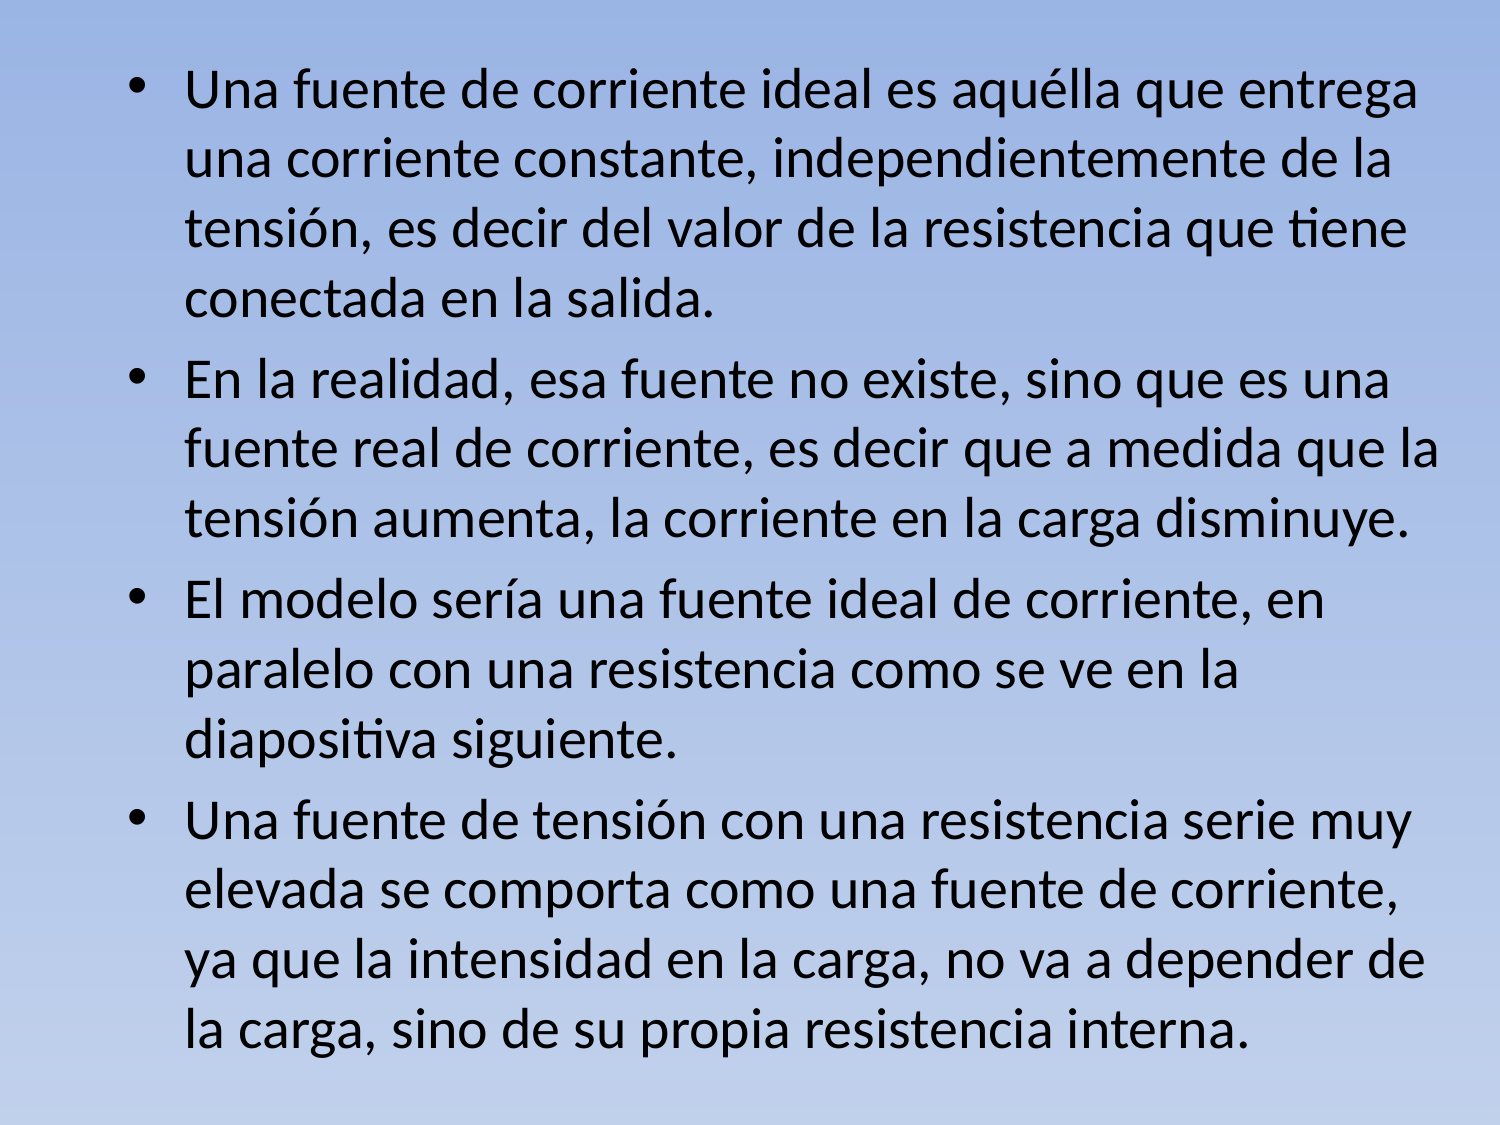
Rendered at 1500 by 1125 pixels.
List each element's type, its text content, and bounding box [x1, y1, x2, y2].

list Una fuente de corriente ideal es aquélla que entrega una corriente constante, independientemente de la tensión, es decir del valor de la resistencia que tiene conectada en la salida. En la realidad, esa fuente no existe, sino que es una fuente real de corriente, es decir que a medida que la tensión aumenta, la corriente en la carga disminuye. El modelo sería una fuente ideal de corriente, en paralelo con una resistencia como se ve en la diapositiva siguiente. Una fuente de tensión con una resistencia serie muy elevada se comporta como una fuente de corriente, ya que la intensidad en la carga, no va a depender de la carga, sino de su propia resistencia interna. [112, 42, 1463, 1094]
